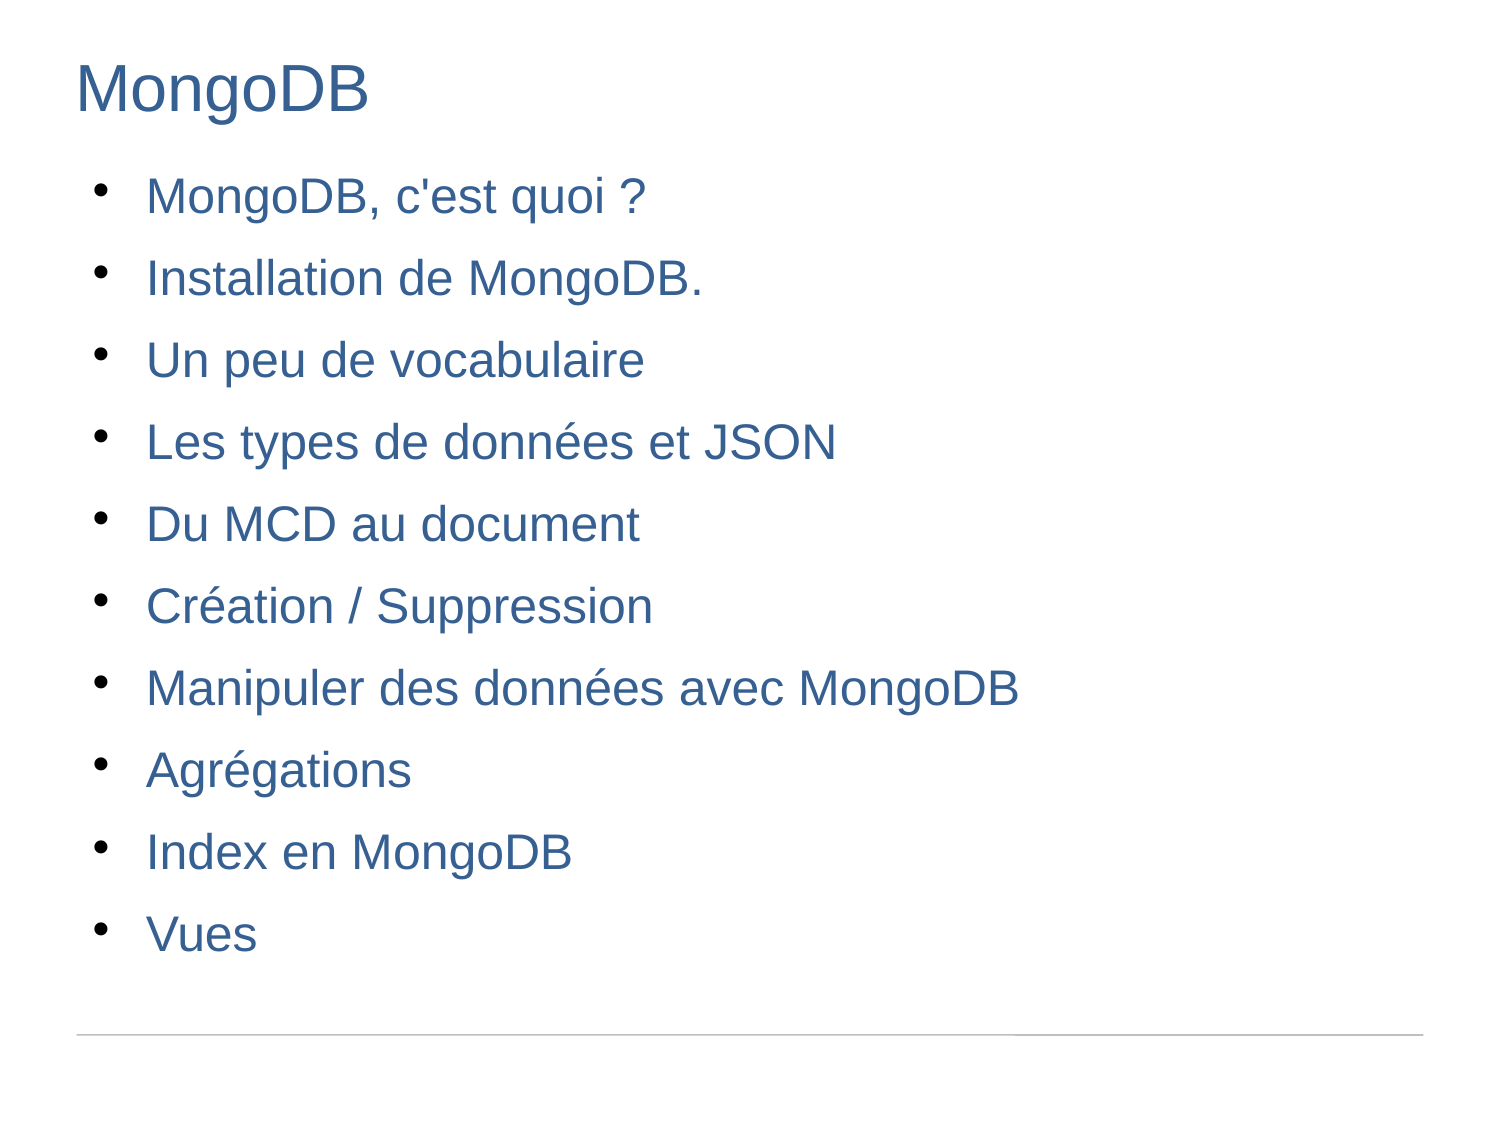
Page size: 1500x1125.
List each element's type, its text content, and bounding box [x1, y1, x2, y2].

text_box MongoDB, c'est quoi ? Installation de MongoDB. Un peu de vocabulaire Les types de données et JSON Du MCD au document Création / Suppression Manipuler des données avec MongoDB Agrégations Index en MongoDB Vues [75, 163, 1425, 1005]
text_box MongoDB [75, 45, 1425, 163]
